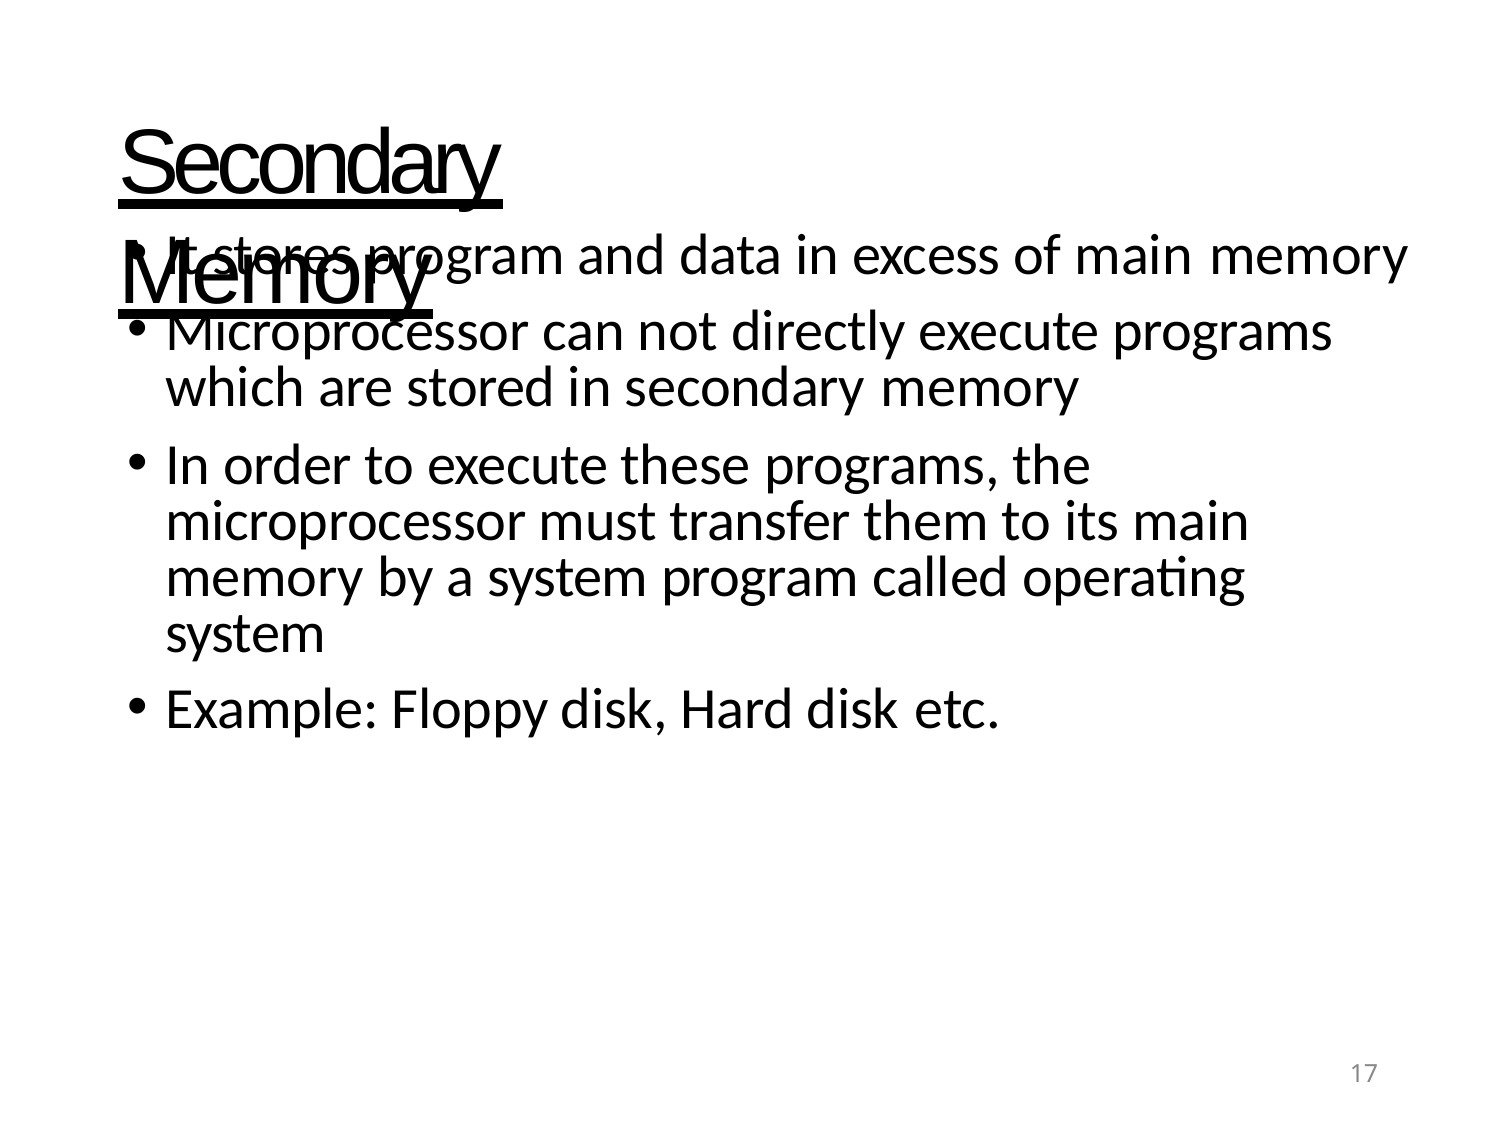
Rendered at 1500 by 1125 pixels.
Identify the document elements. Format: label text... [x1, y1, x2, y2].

slide_number 17 [1343, 1055, 1389, 1125]
list It stores program and data in excess of main memory Microprocessor can not directly execute programs which are stored in secondary memory In order to execute these programs, the microprocessor must transfer them to its main memory by a system program called operating system Example: Floppy disk, Hard disk etc. [125, 207, 1422, 854]
title Secondary Memory [116, 100, 828, 323]
